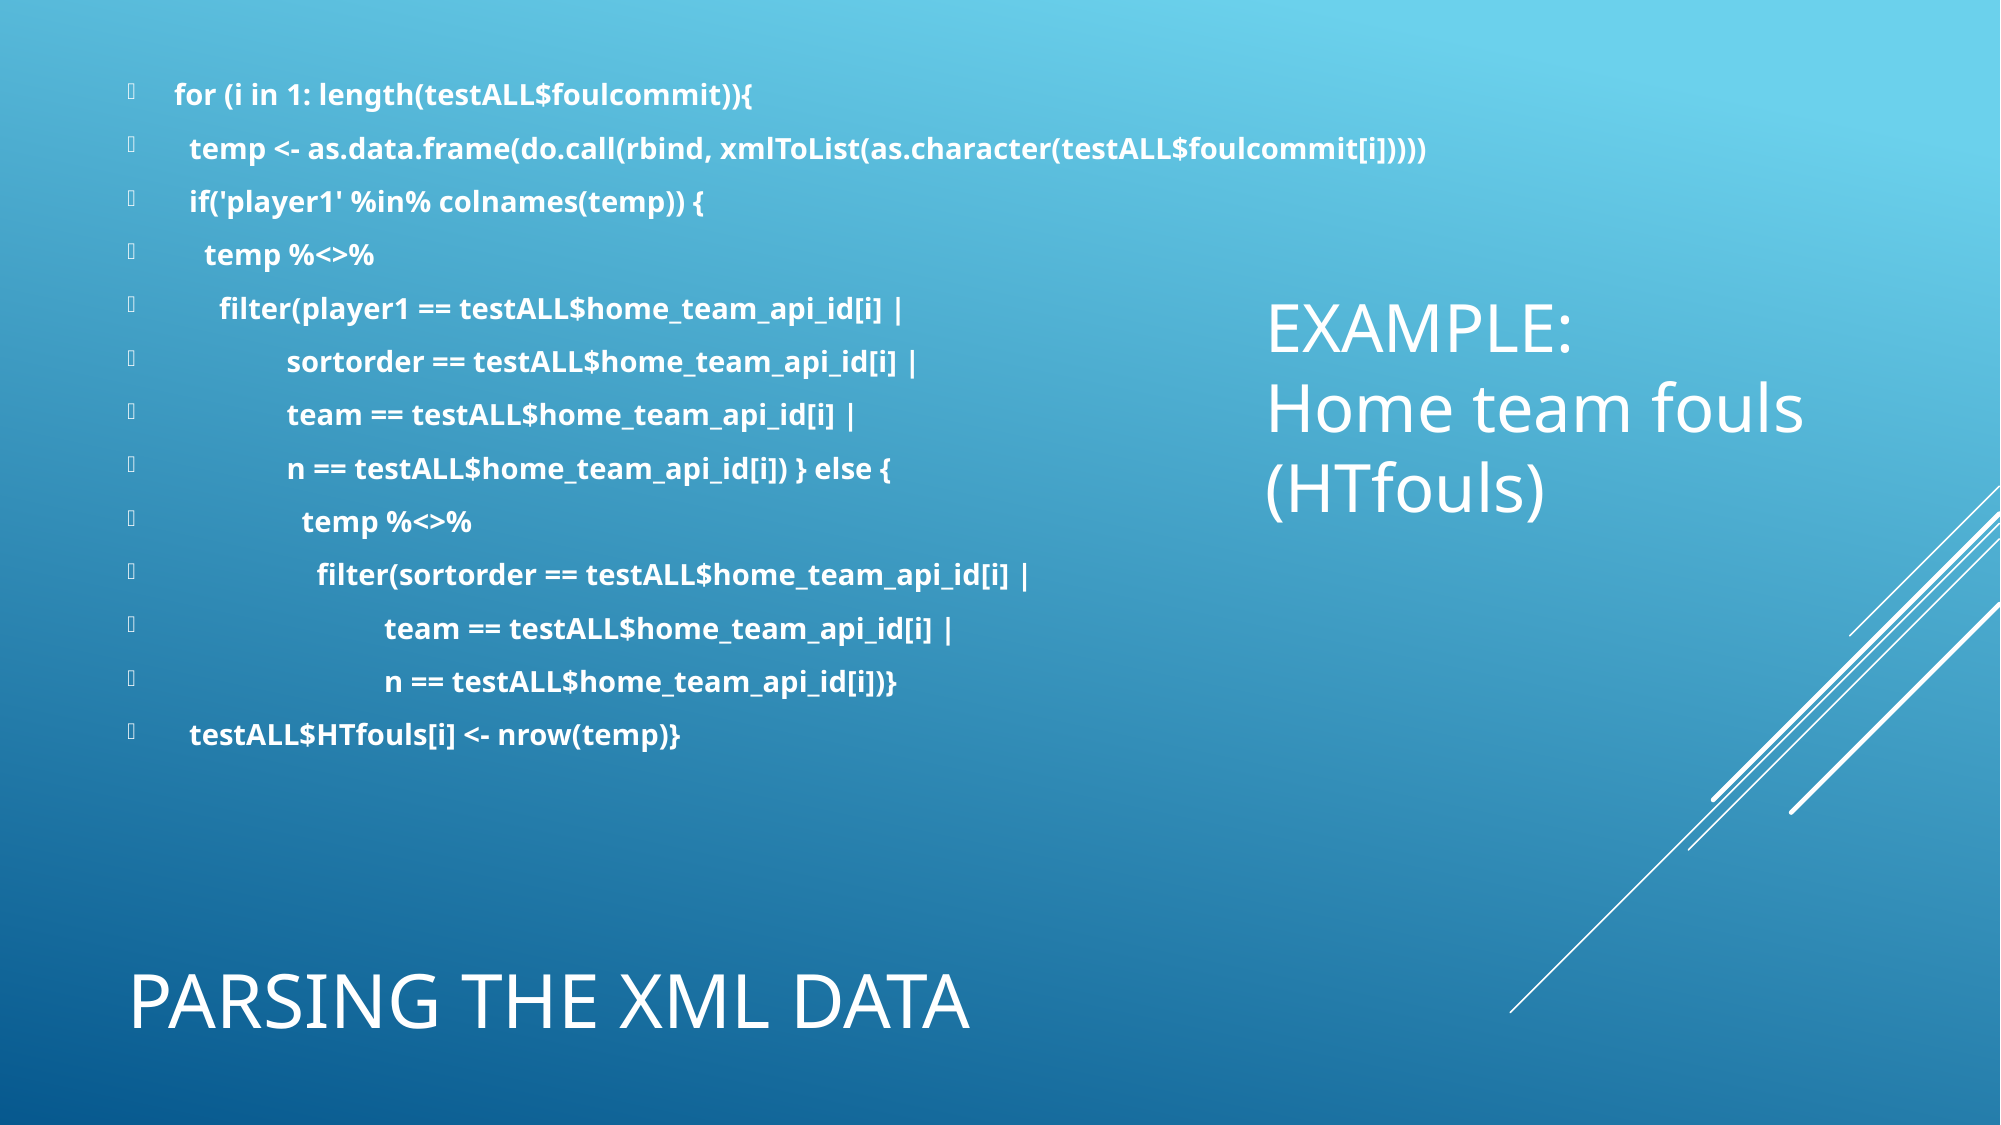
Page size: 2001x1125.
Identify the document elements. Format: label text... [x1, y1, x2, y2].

text_box EXAMPLE: Home team fouls (HTfouls) [1250, 278, 2000, 534]
list for (i in 1: length(testALL$foulcommit)){ temp <- as.data.frame(do.call(rbind, xmlToList(as.character(testALL$foulcommit[i])))) if('player1' %in% colnames(temp)) { temp %<>% filter(player1 == testALL$home_team_api_id[i] | sortorder == testALL$home_team_api_id[i] | team == testALL$home_team_api_id[i] | n == testALL$home_team_api_id[i]) } else { temp %<>% filter(sortorder == testALL$home_team_api_id[i] | team == testALL$home_team_api_id[i] | n == testALL$home_team_api_id[i])} testALL$HTfouls[i] <- nrow(temp)} [112, 66, 1662, 815]
title Parsing the xml data [112, 875, 1922, 1123]
